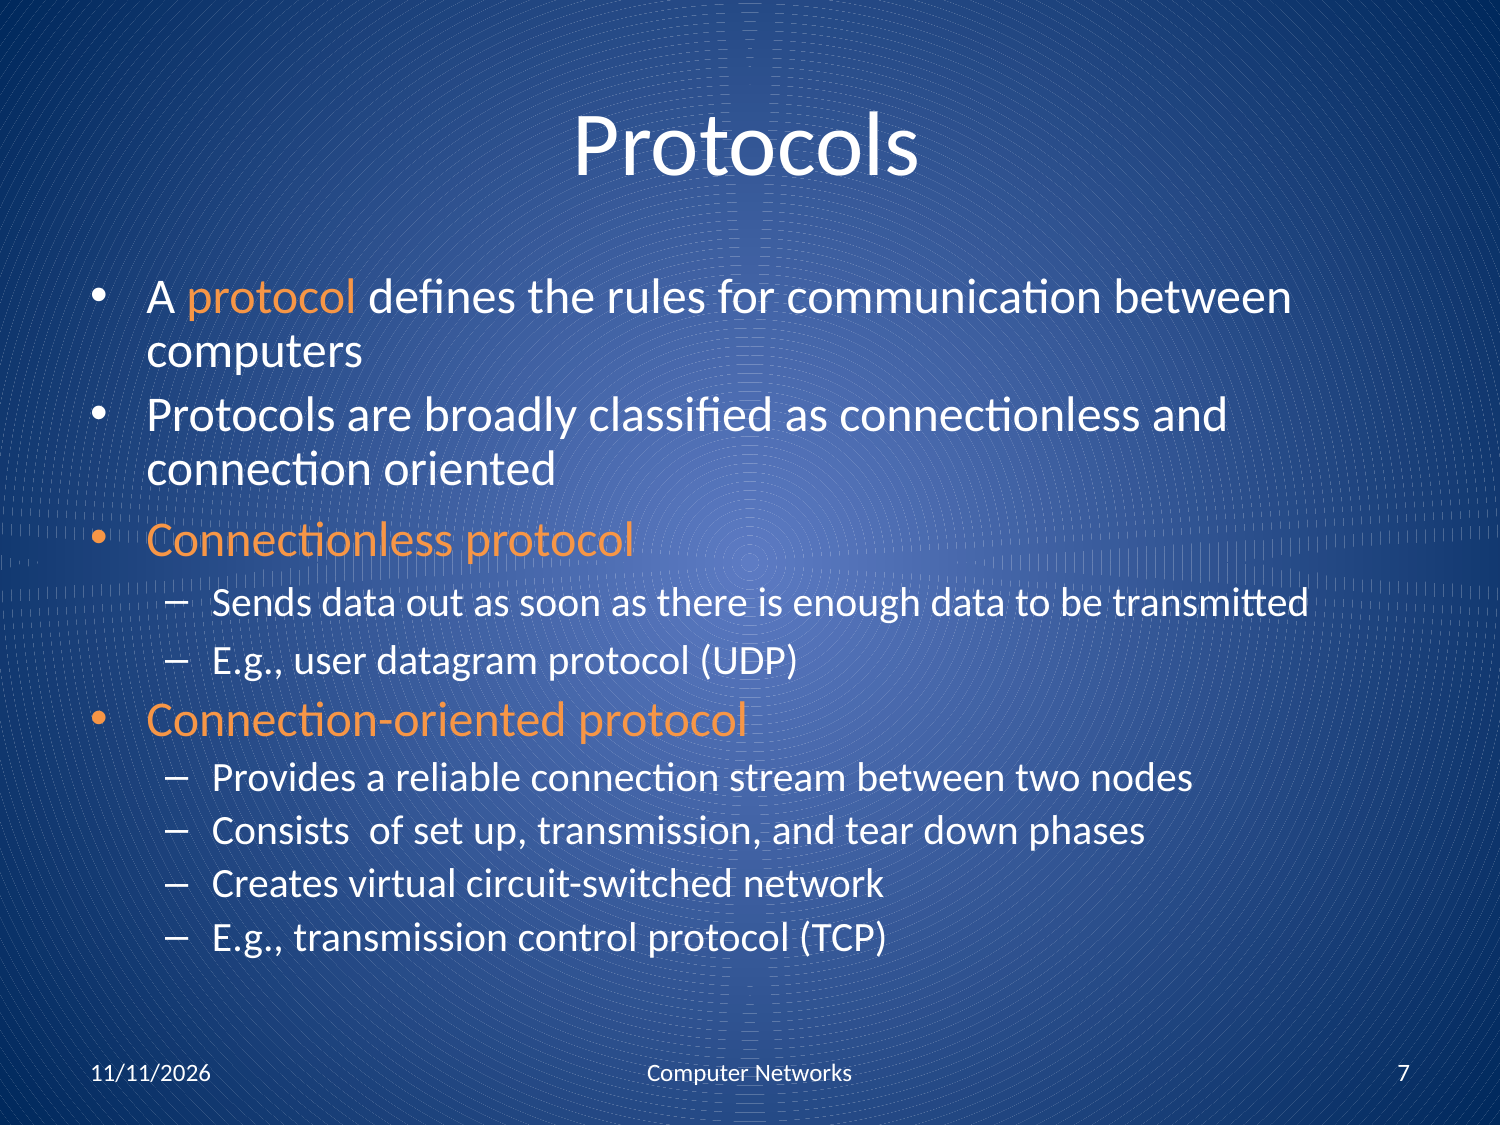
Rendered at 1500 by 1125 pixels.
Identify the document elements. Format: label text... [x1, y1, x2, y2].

list A protocol defines the rules for communication between computers Protocols are broadly classified as connectionless and connection oriented Connectionless protocol Sends data out as soon as there is enough data to be transmitted E.g., user datagram protocol (UDP) Connection-oriented protocol Provides a reliable connection stream between two nodes Consists of set up, transmission, and tear down phases Creates virtual circuit-switched network E.g., transmission control protocol (TCP) [74, 262, 1426, 1006]
title Protocols [74, 44, 1426, 233]
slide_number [75, 1042, 425, 1103]
slide_number 7 [1074, 1042, 1425, 1103]
footer Computer Networks [512, 1042, 988, 1103]
